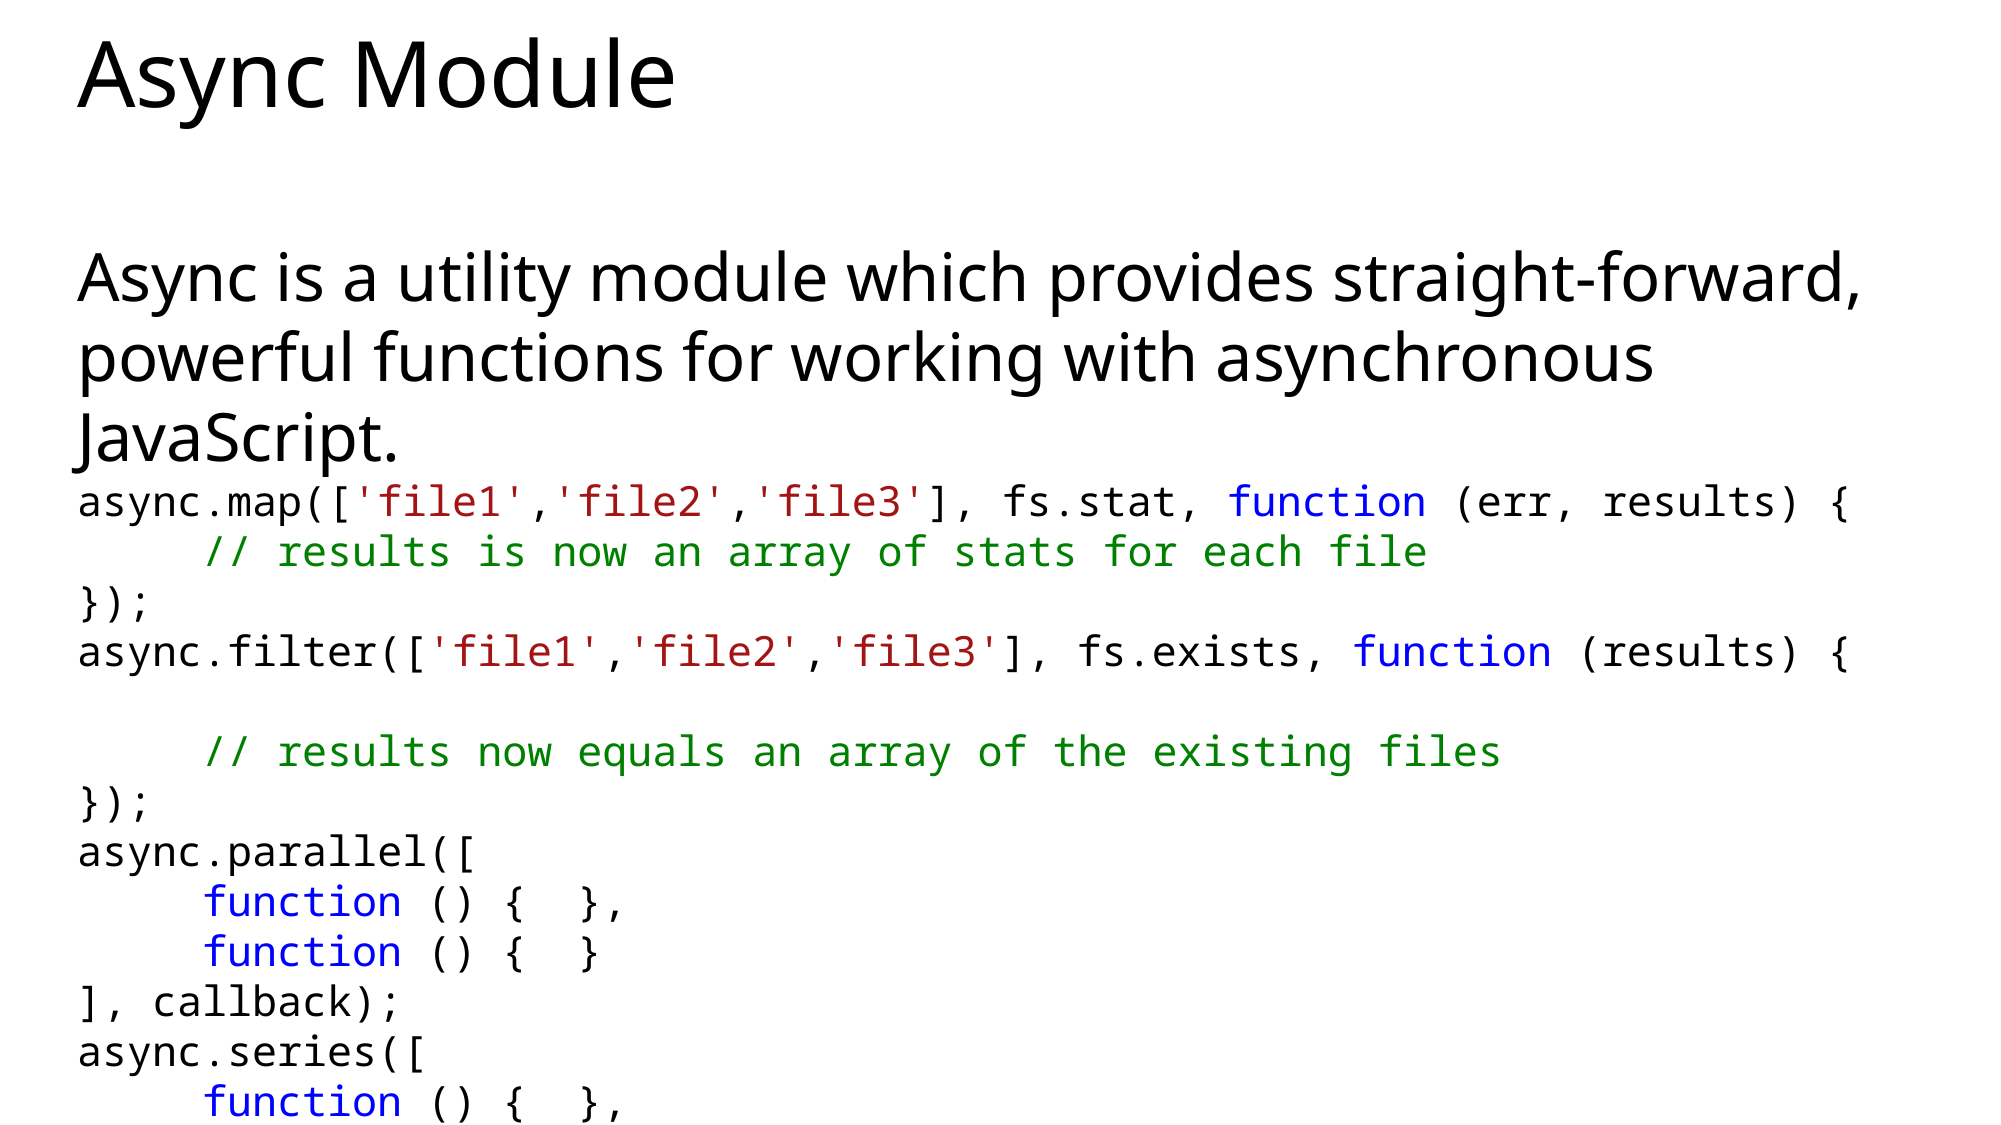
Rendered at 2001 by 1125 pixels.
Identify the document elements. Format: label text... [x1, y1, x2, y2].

title Async Module [62, 29, 1953, 205]
list Async is a utility module which provides straight-forward, powerful functions for working with asynchronous JavaScript. async.map(['file1','file2','file3'], fs.stat, function (err, results) { // results is now an array of stats for each file }); async.filter(['file1','file2','file3'], fs.exists, function (results) { // results now equals an array of the existing files }); async.parallel([ function () { }, function () { } ], callback); async.series([ function () { }, function () { } ]); [62, 227, 1953, 1096]
